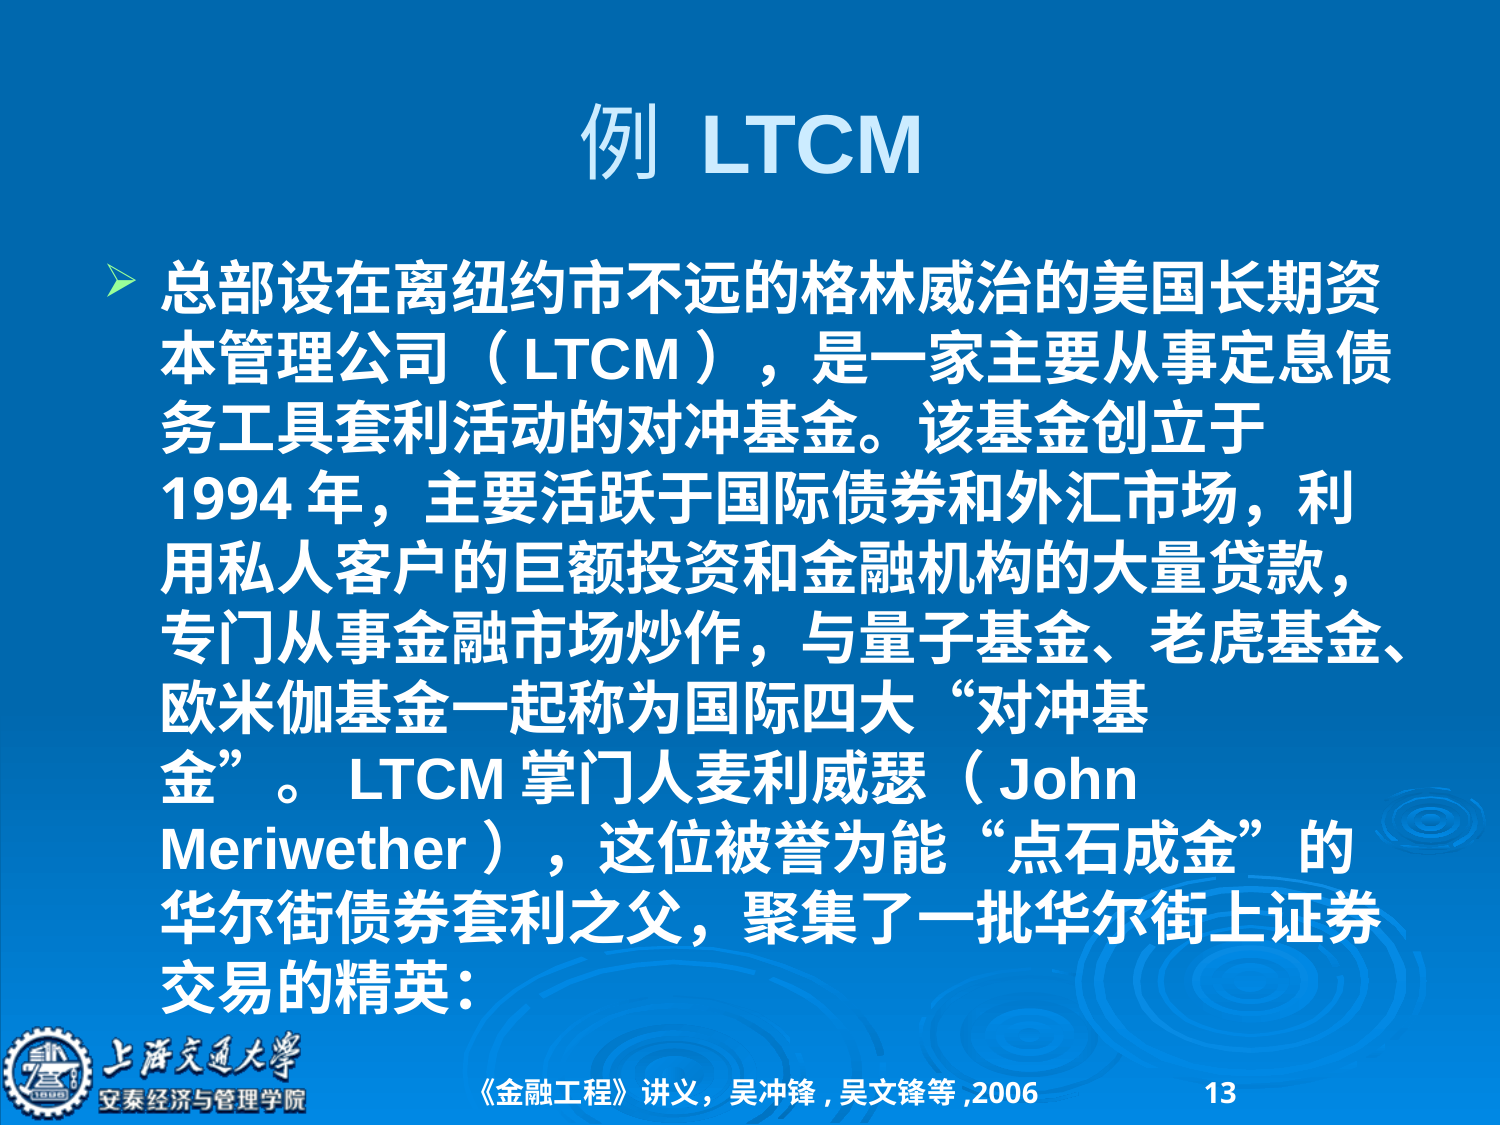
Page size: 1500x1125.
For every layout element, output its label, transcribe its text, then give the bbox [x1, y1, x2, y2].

list 总部设在离纽约市不远的格林威治的美国长期资本管理公司（LTCM），是一家主要从事定息债务工具套利活动的对冲基金。该基金创立于1994年，主要活跃于国际债券和外汇市场，利用私人客户的巨额投资和金融机构的大量贷款，专门从事金融市场炒作，与量子基金、老虎基金、欧米伽基金一起称为国际四大“对冲基金”。LTCM掌门人麦利威瑟（John Meriwether），这位被誉为能“点石成金”的华尔街债券套利之父，聚集了一批华尔街上证券交易的精英： [88, 243, 1419, 994]
title 例 LTCM [76, 90, 1427, 190]
picture [0, 1017, 313, 1125]
